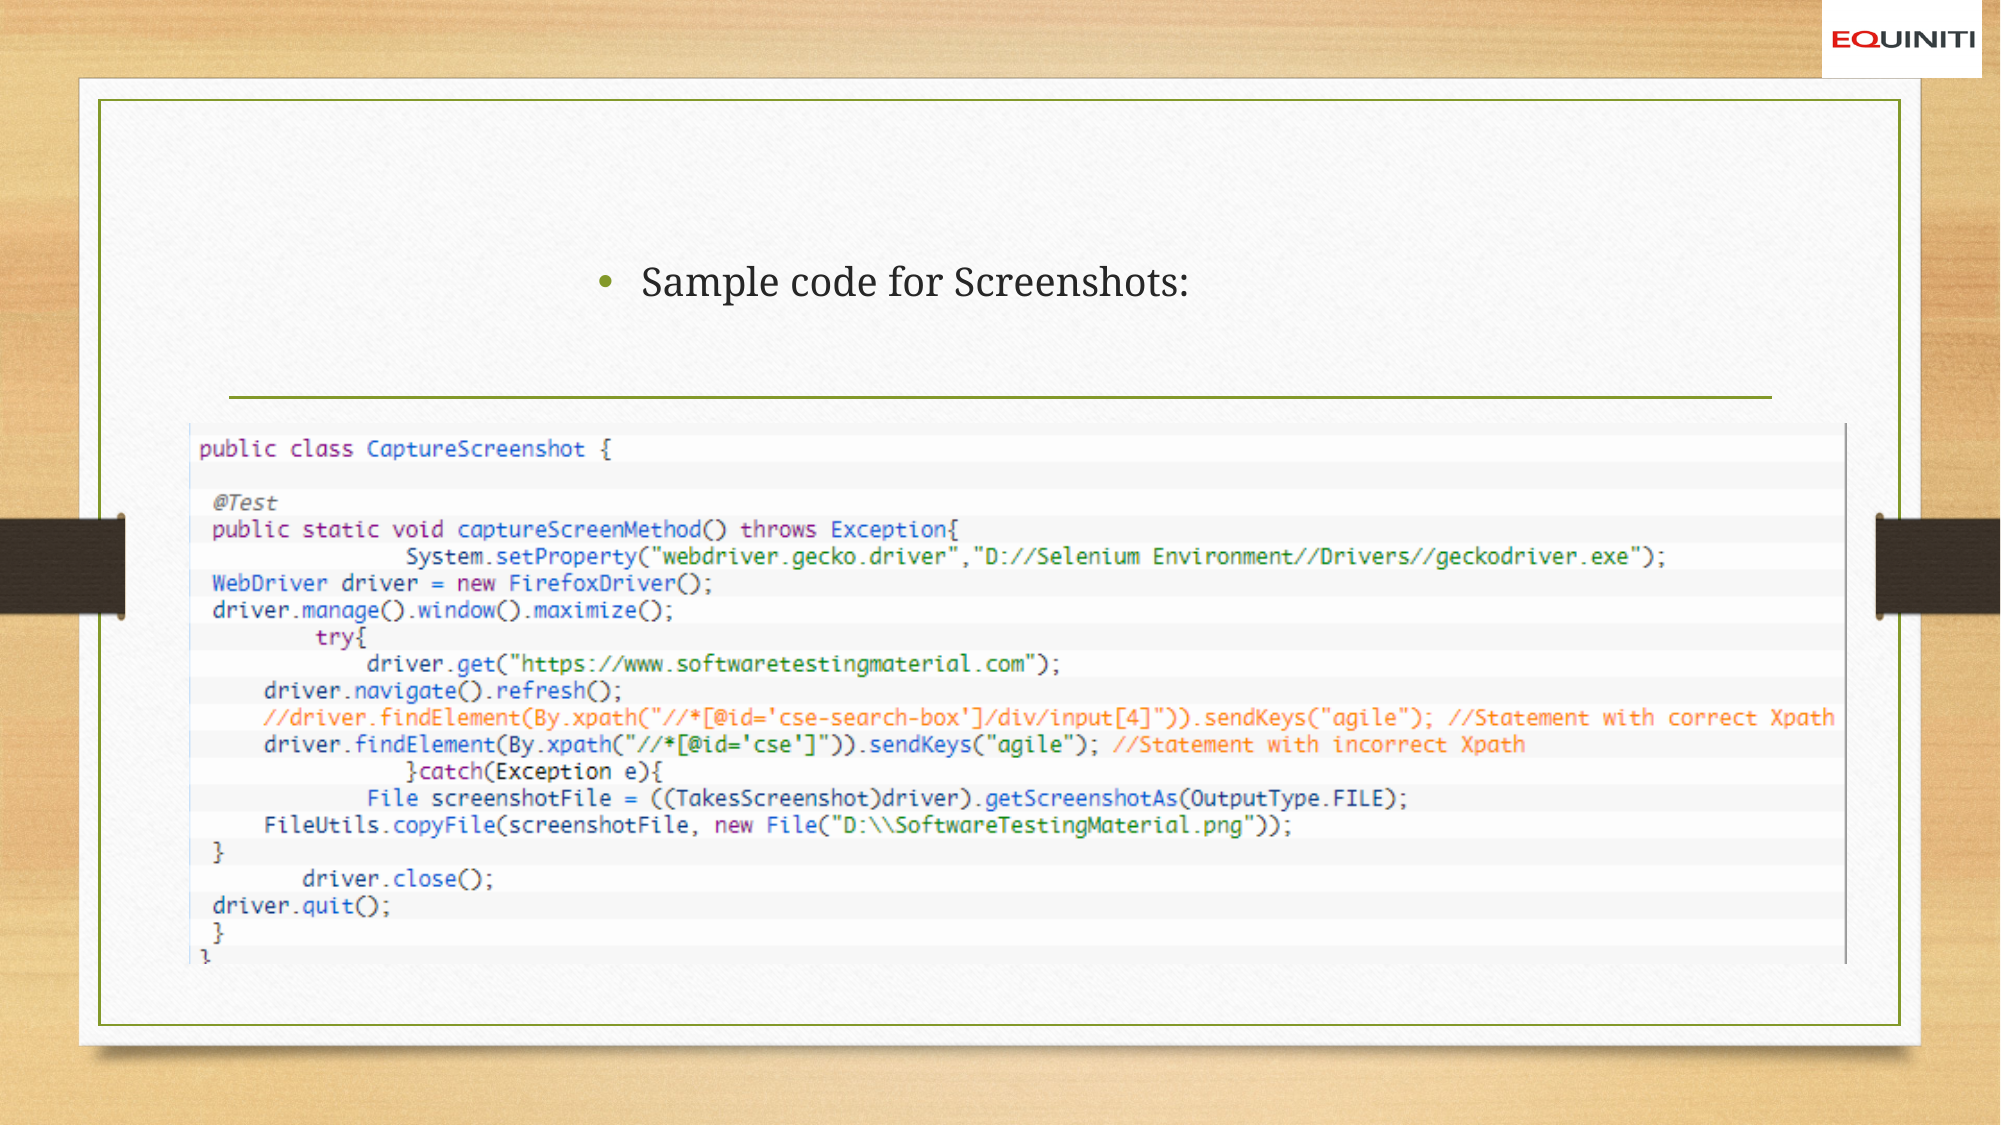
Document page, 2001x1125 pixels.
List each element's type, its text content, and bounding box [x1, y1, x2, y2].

list Sample code for Screenshots: [582, 249, 1309, 362]
picture [0, 0, 2001, 1125]
